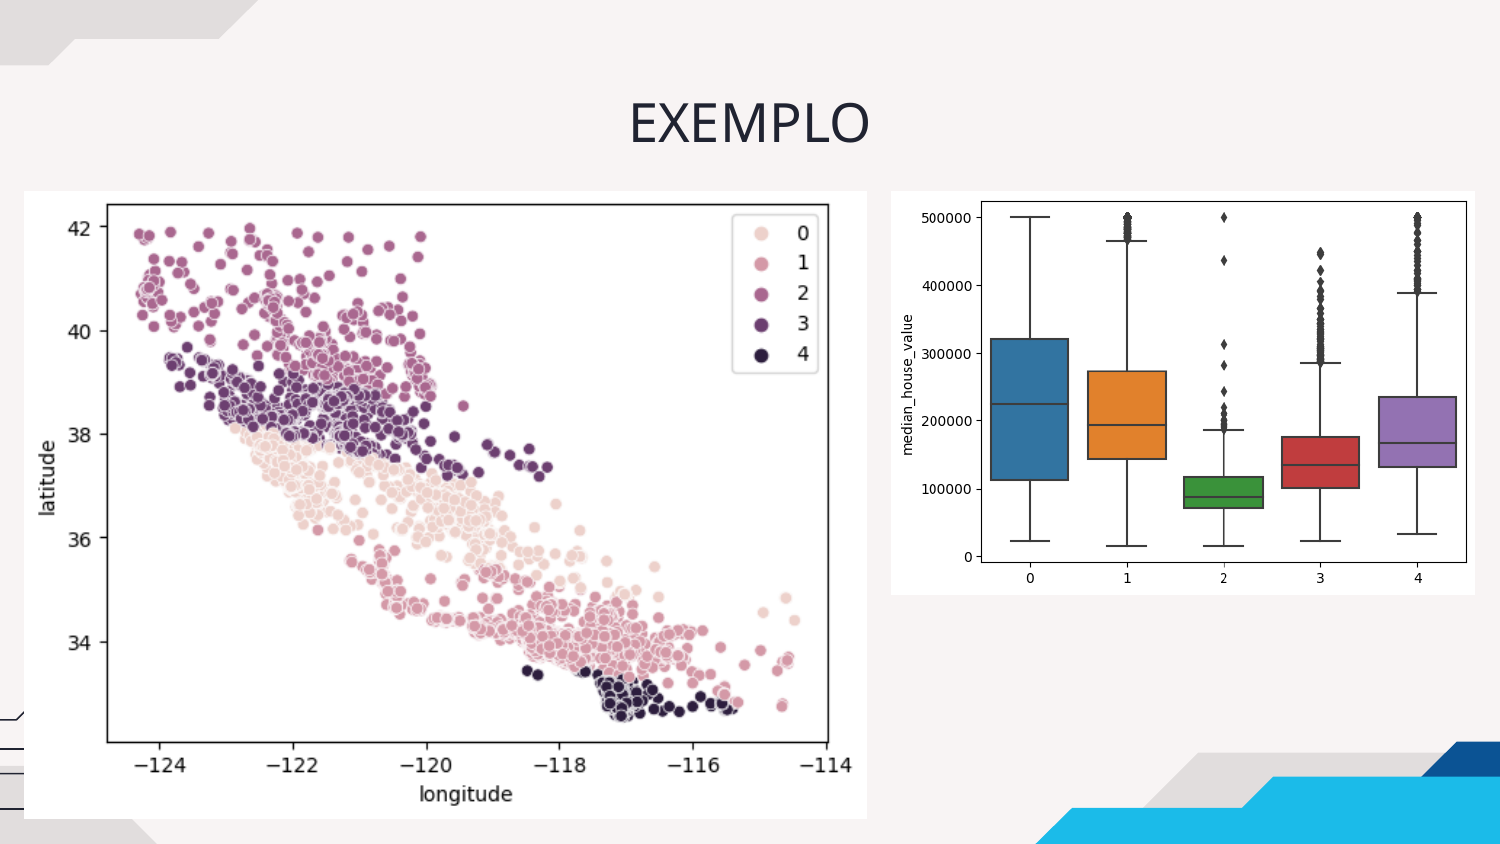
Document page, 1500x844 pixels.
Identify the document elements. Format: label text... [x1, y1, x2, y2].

picture [24, 191, 867, 819]
picture [891, 191, 1476, 596]
title EXEMPLO [118, 72, 1382, 167]
